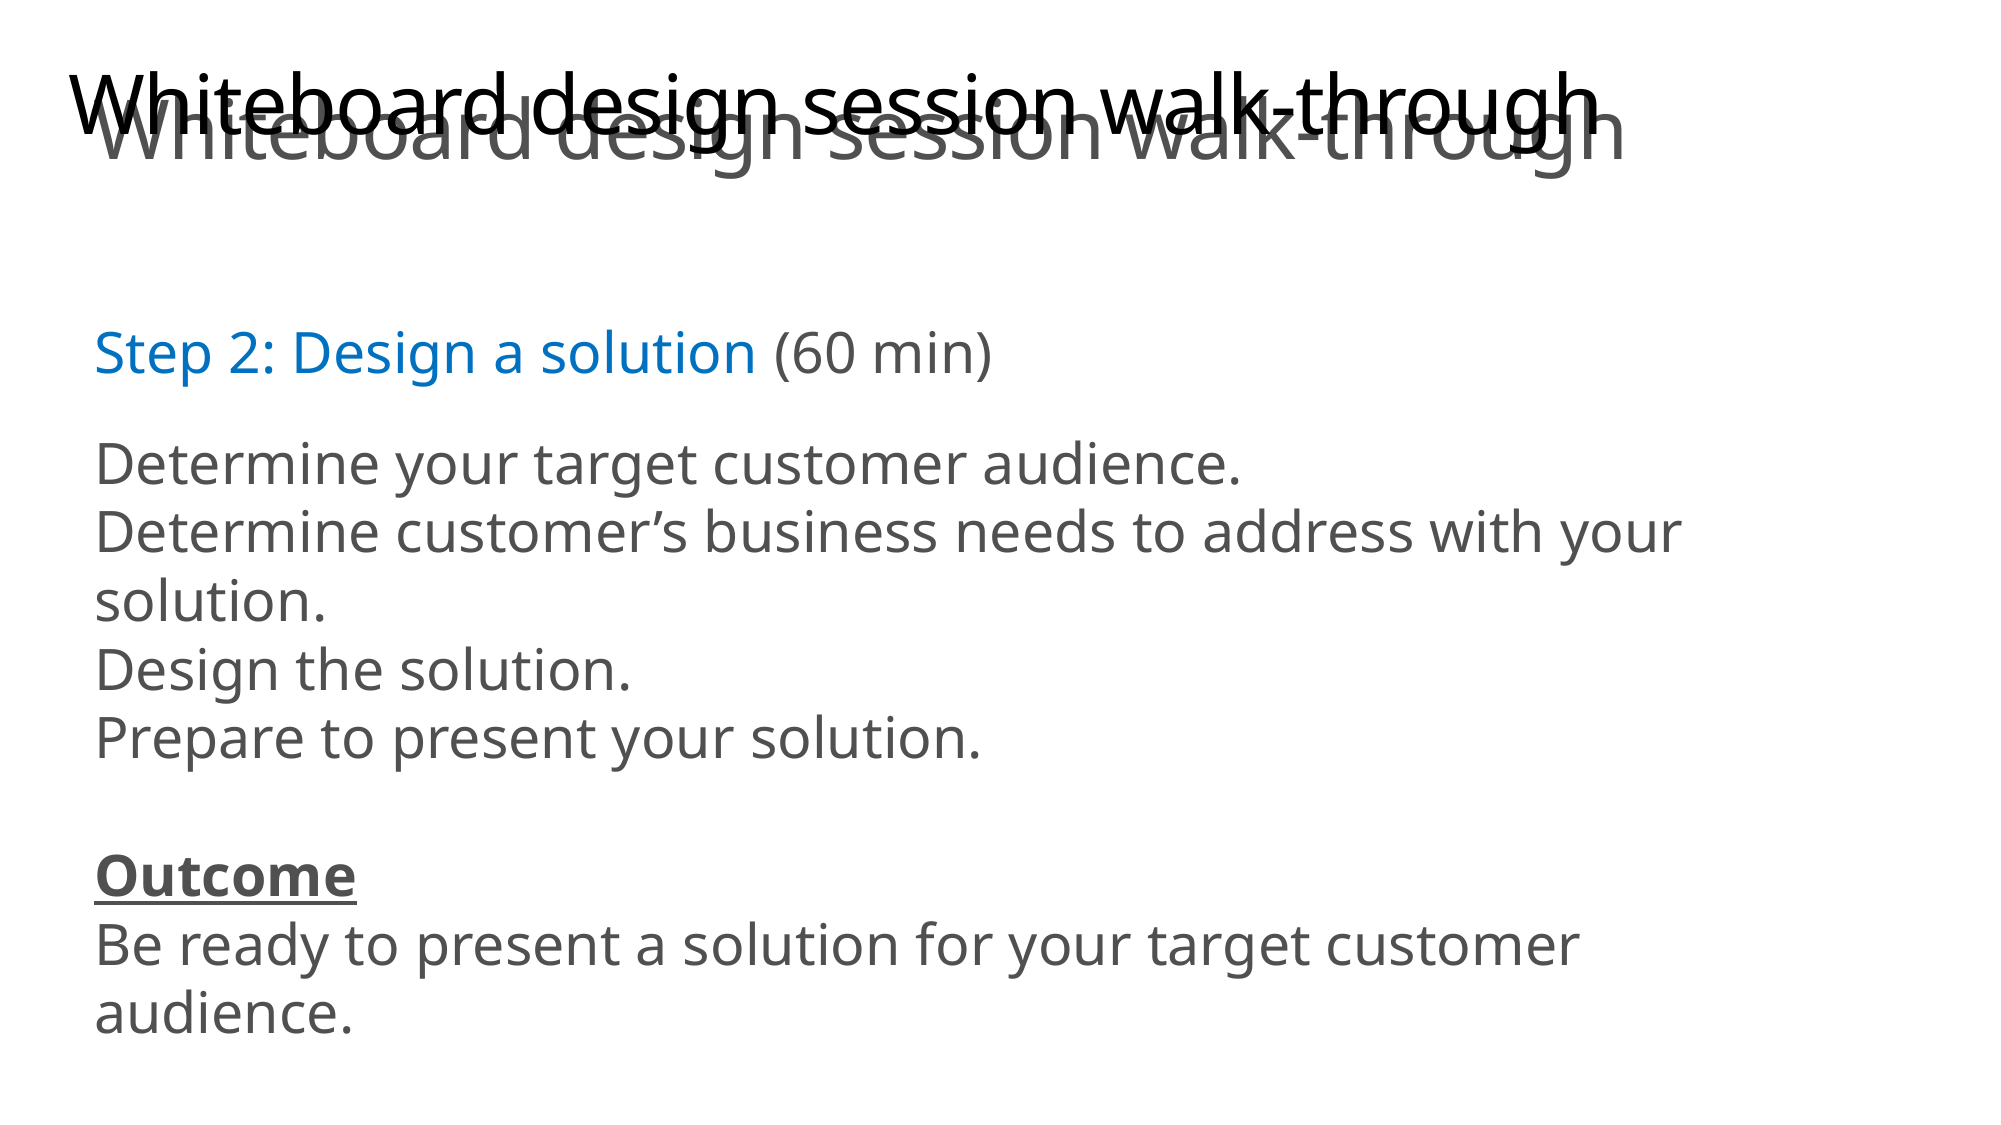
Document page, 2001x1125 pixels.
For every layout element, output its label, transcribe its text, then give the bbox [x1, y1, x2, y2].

text_box Determine your target customer audience. Determine customer’s business needs to address with your solution. Design the solution. Prepare to present your solution. Outcome Be ready to present a solution for your target customer audience. [79, 419, 1833, 1122]
text_box Whiteboard design session walk-through [69, 72, 1982, 221]
text_box Step 2: Design a solution (60 min) [79, 308, 1944, 393]
title Whiteboard design session walk-through [44, 47, 1957, 196]
